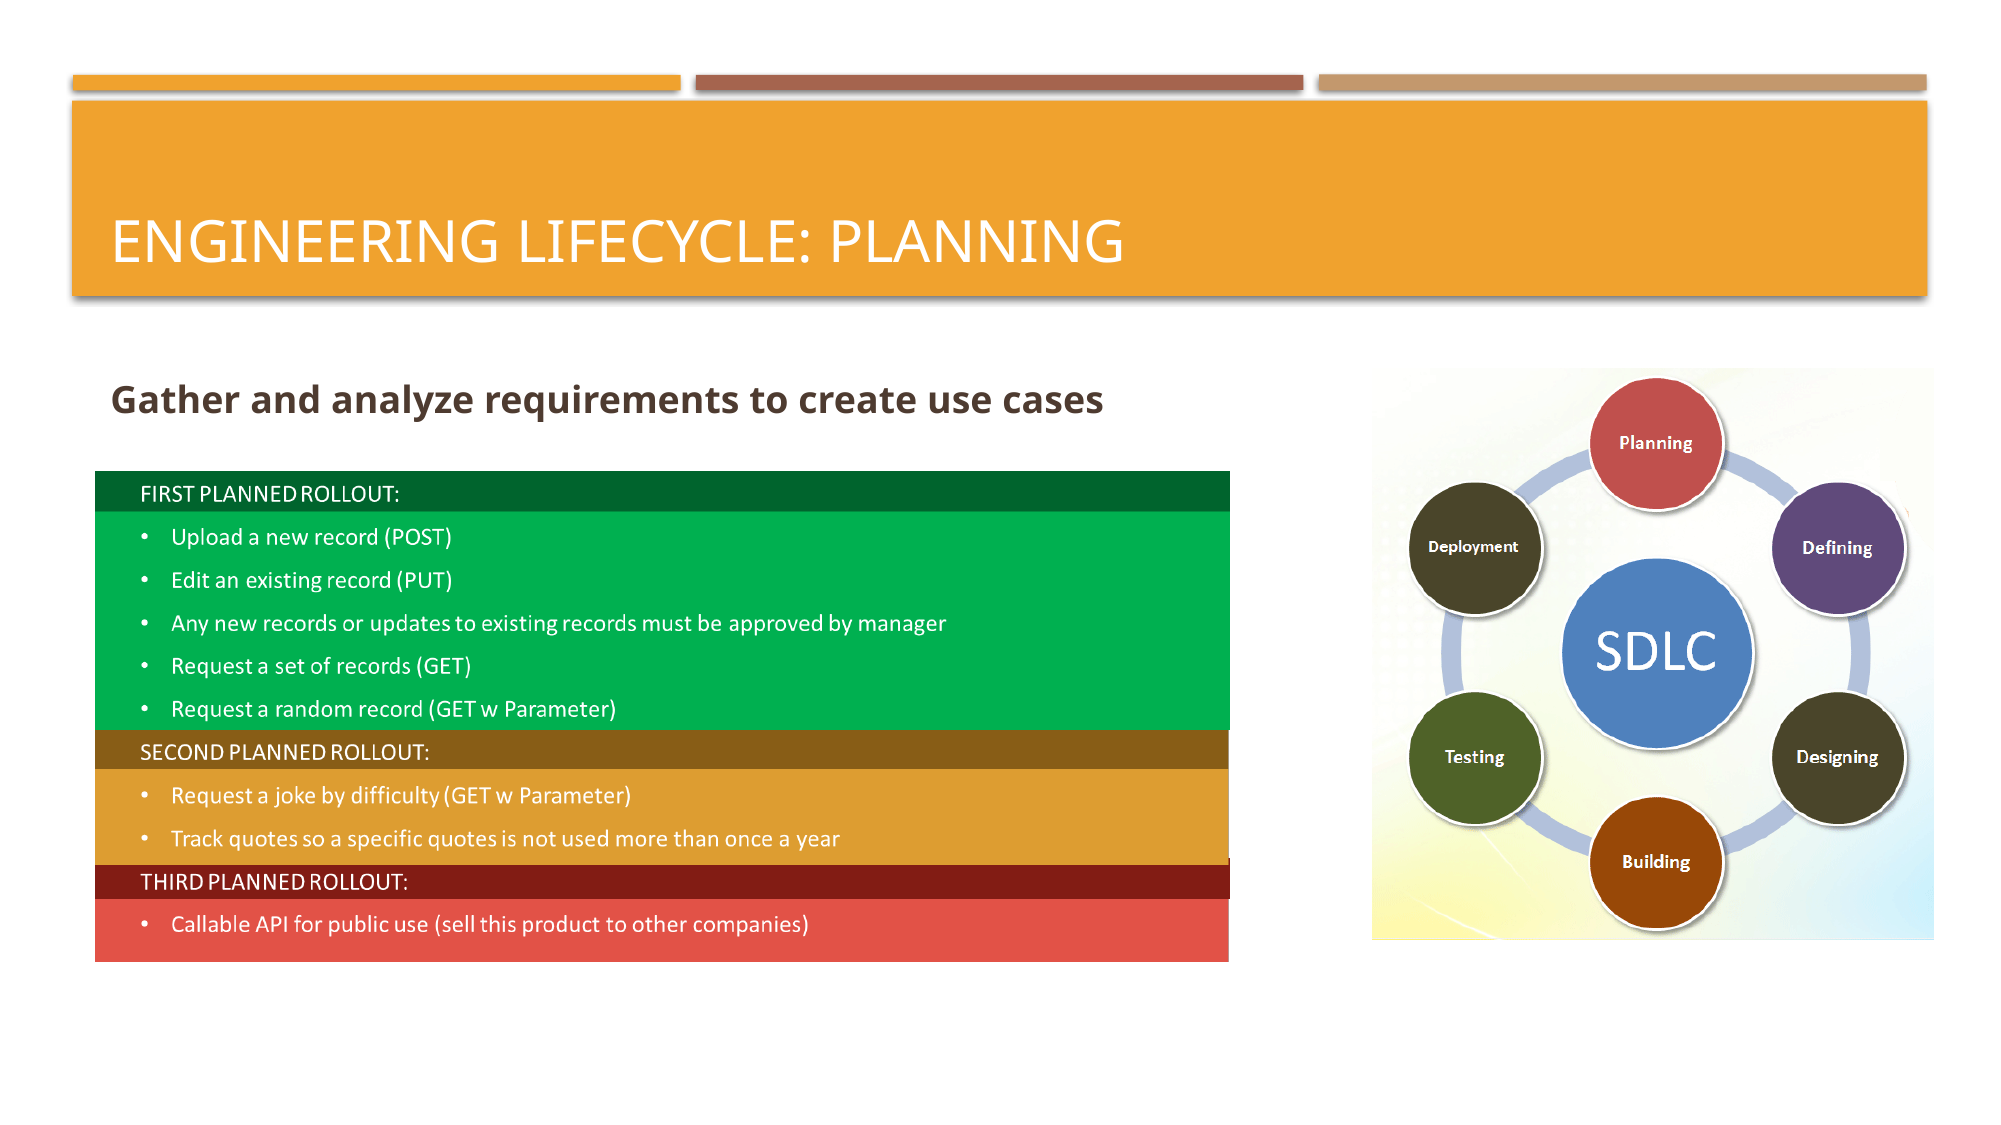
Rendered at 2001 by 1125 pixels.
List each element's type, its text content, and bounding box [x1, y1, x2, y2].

picture [1372, 368, 1934, 941]
list Gather and analyze requirements to create use cases [95, 368, 1244, 471]
picture [94, 470, 1230, 979]
title Engineering lifecycle: Planning [95, 115, 1905, 282]
